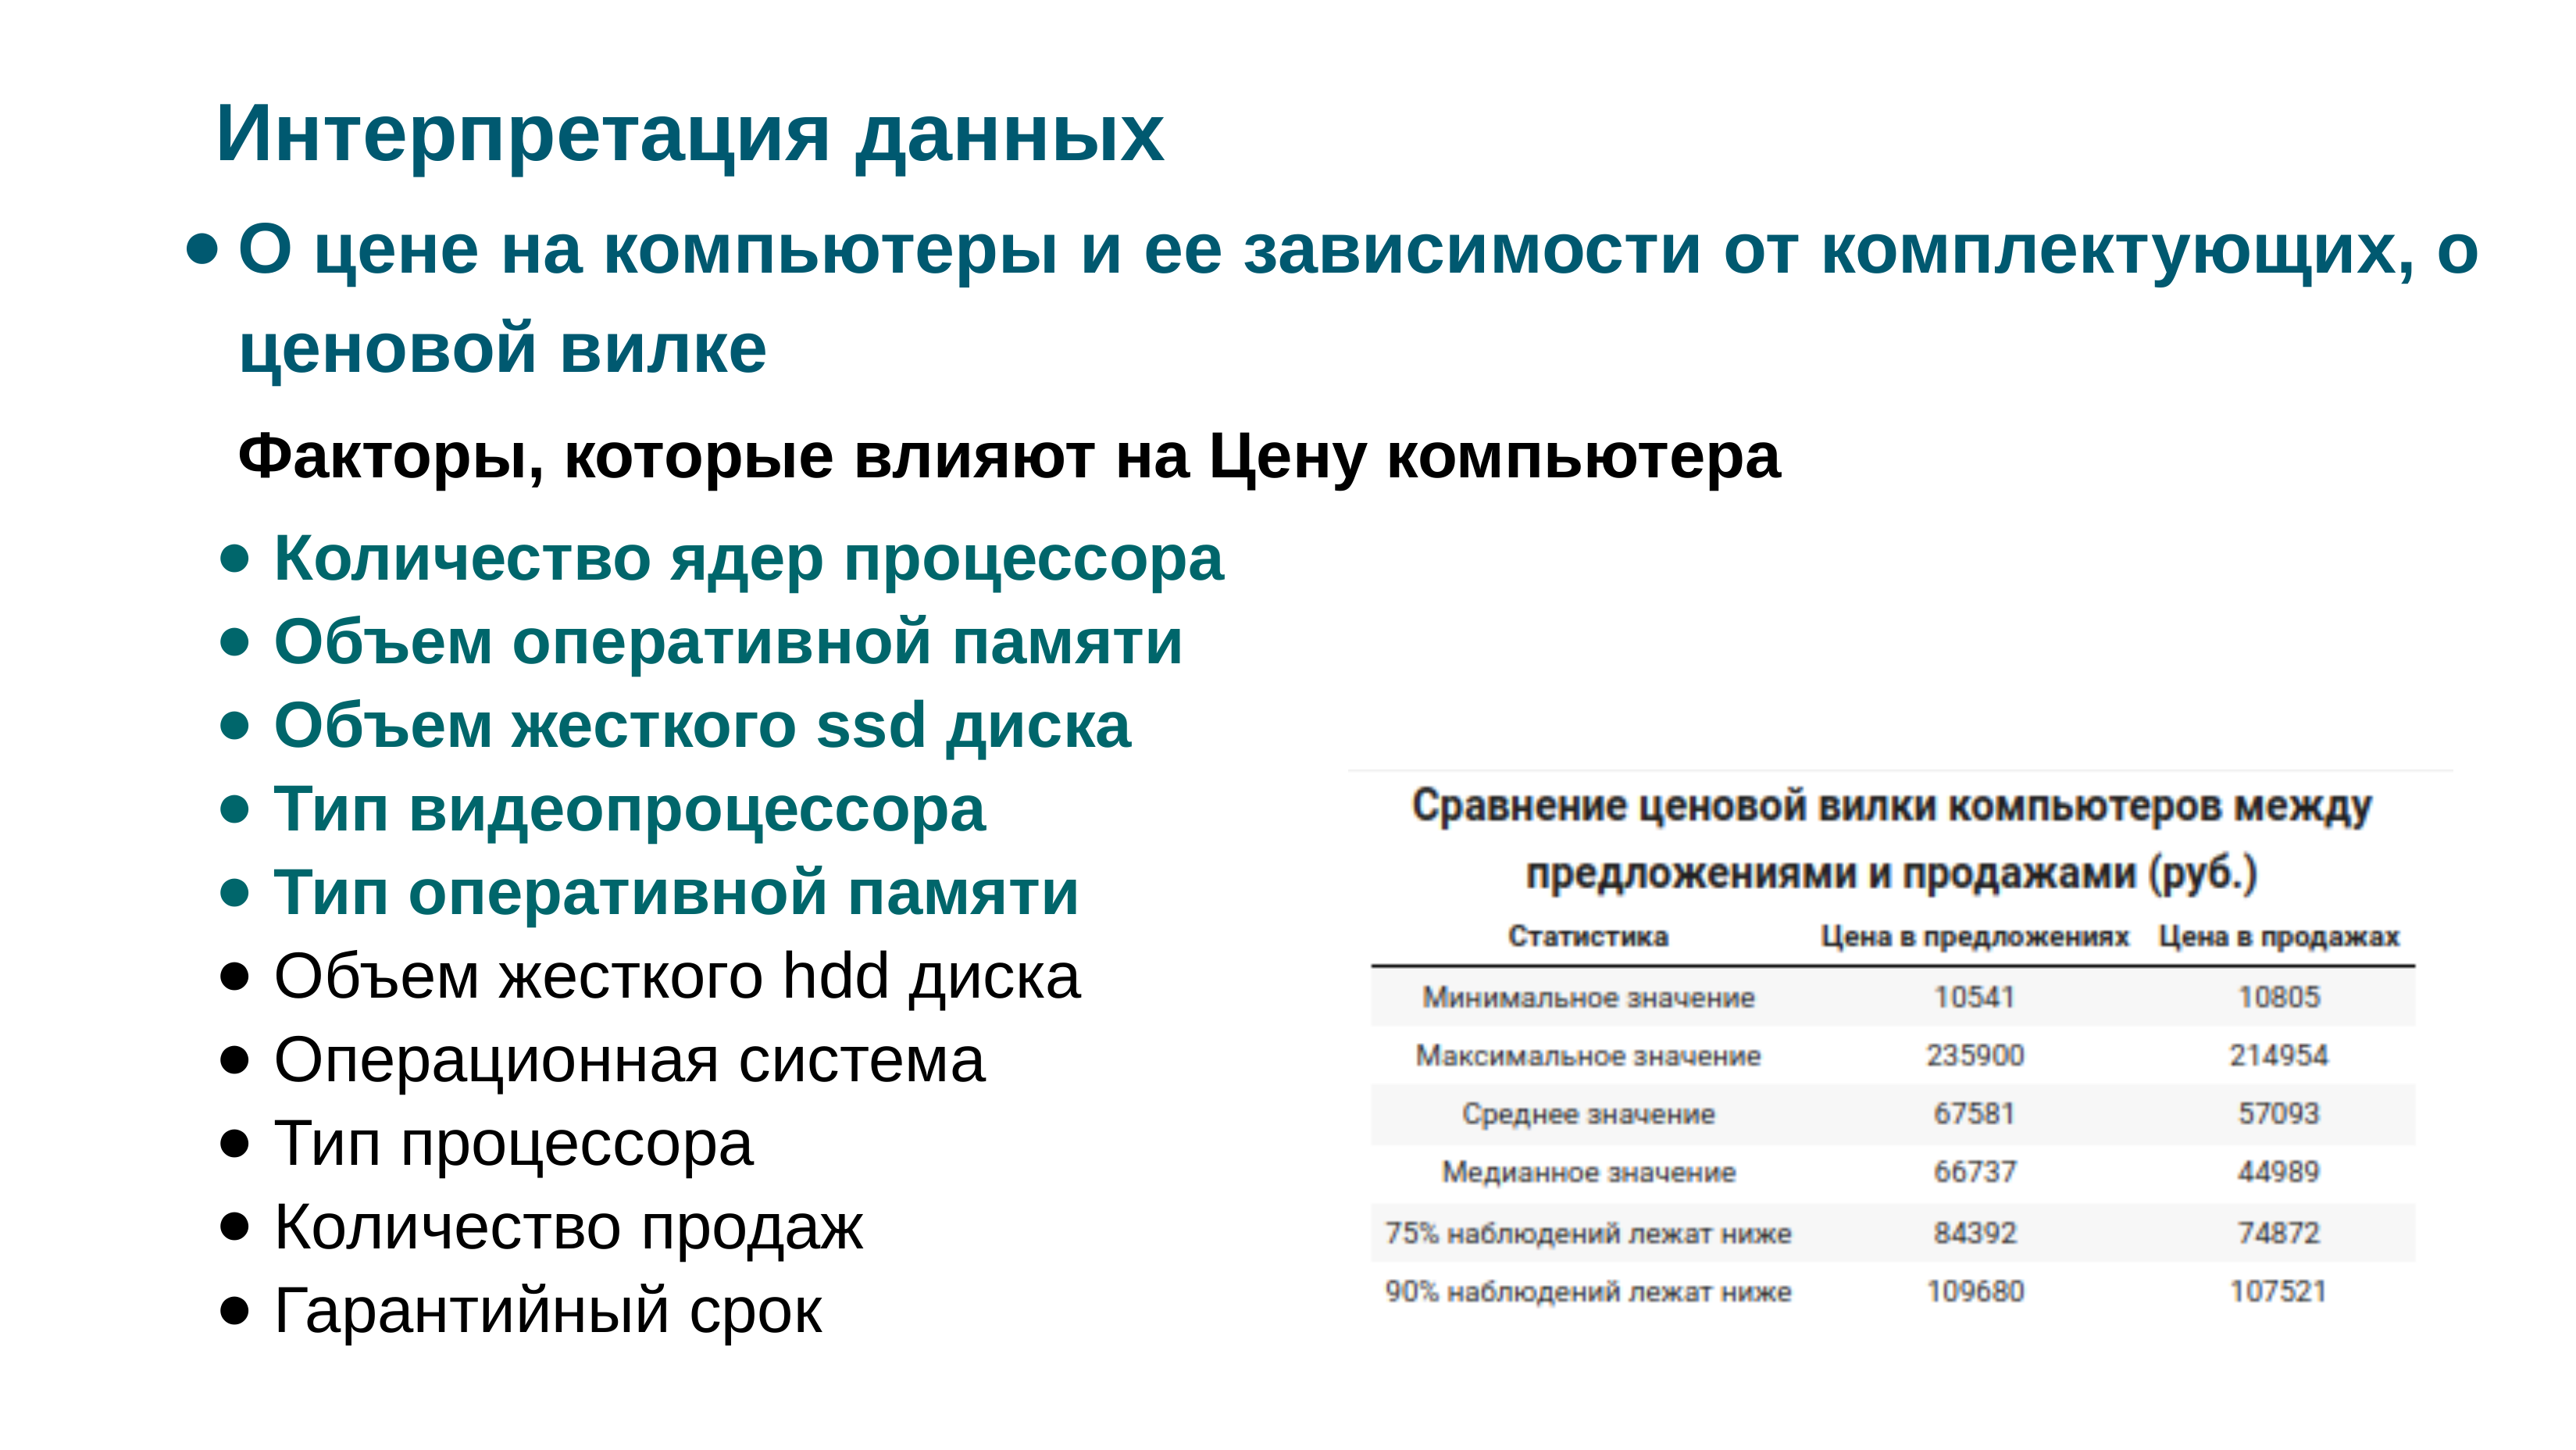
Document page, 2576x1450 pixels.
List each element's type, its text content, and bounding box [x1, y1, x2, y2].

text_box Интерпретация данных [203, 66, 2127, 177]
text_box Количество ядер процессора Объем оперативной памяти Объем жесткого ssd диска Тип видеопроцессора Тип оперативной памяти Oбъем жесткого hdd диска Операционная система Тип процессора Количество продаж Гарантийный срок [203, 503, 1349, 1358]
text_box О цене на компьютеры и ее зависимости от комплектующих, о ценовой вилке [167, 177, 2540, 355]
text_box Факторы, которые влияют на Цену компьютера [167, 395, 2576, 503]
picture [1347, 769, 2454, 1361]
